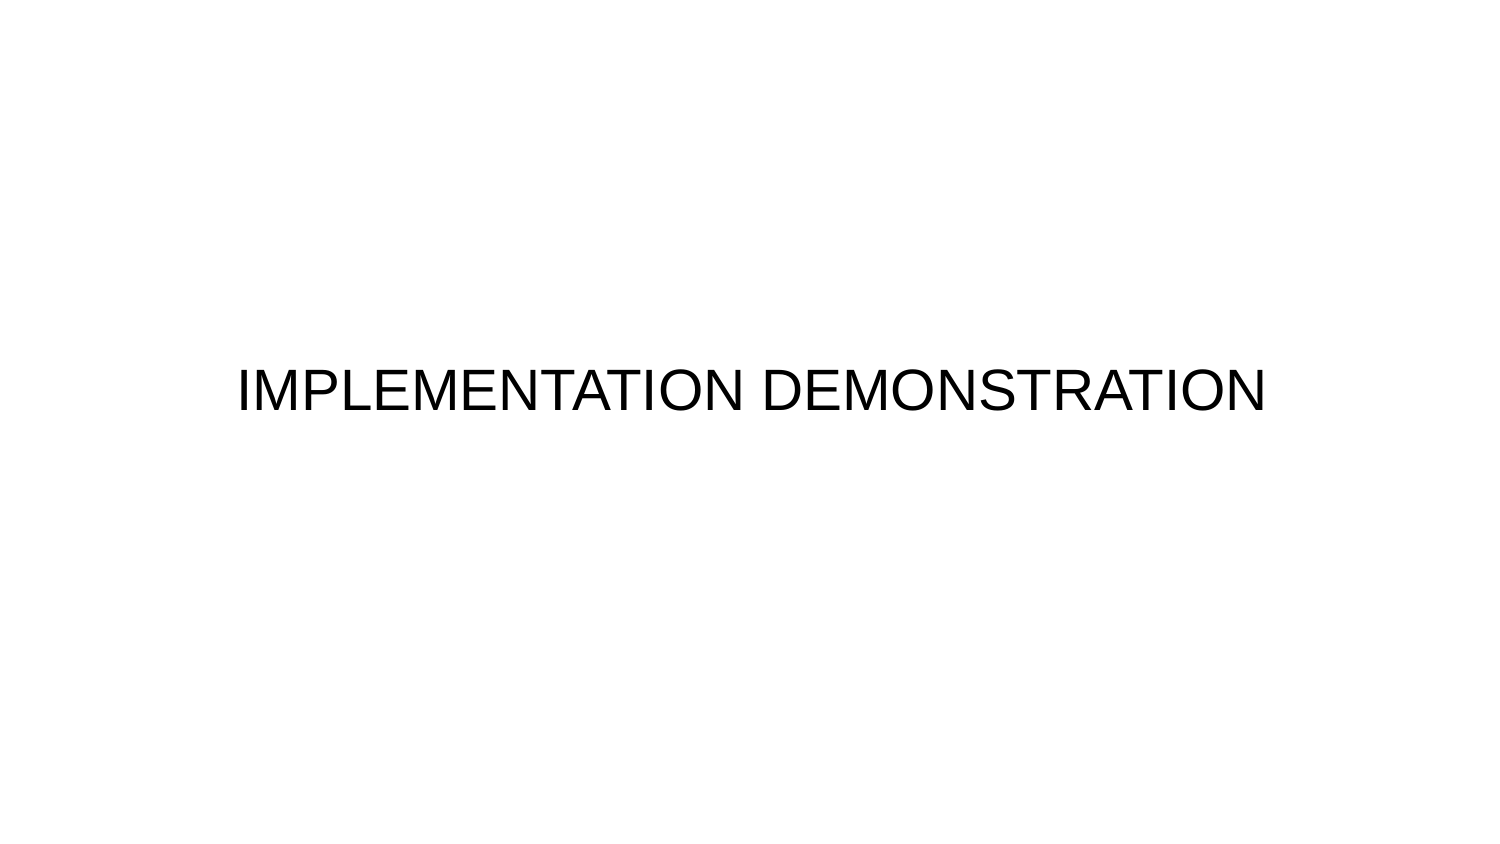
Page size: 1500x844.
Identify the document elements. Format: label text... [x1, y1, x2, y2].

title IMPLEMENTATION DEMONSTRATION [221, 337, 1301, 432]
